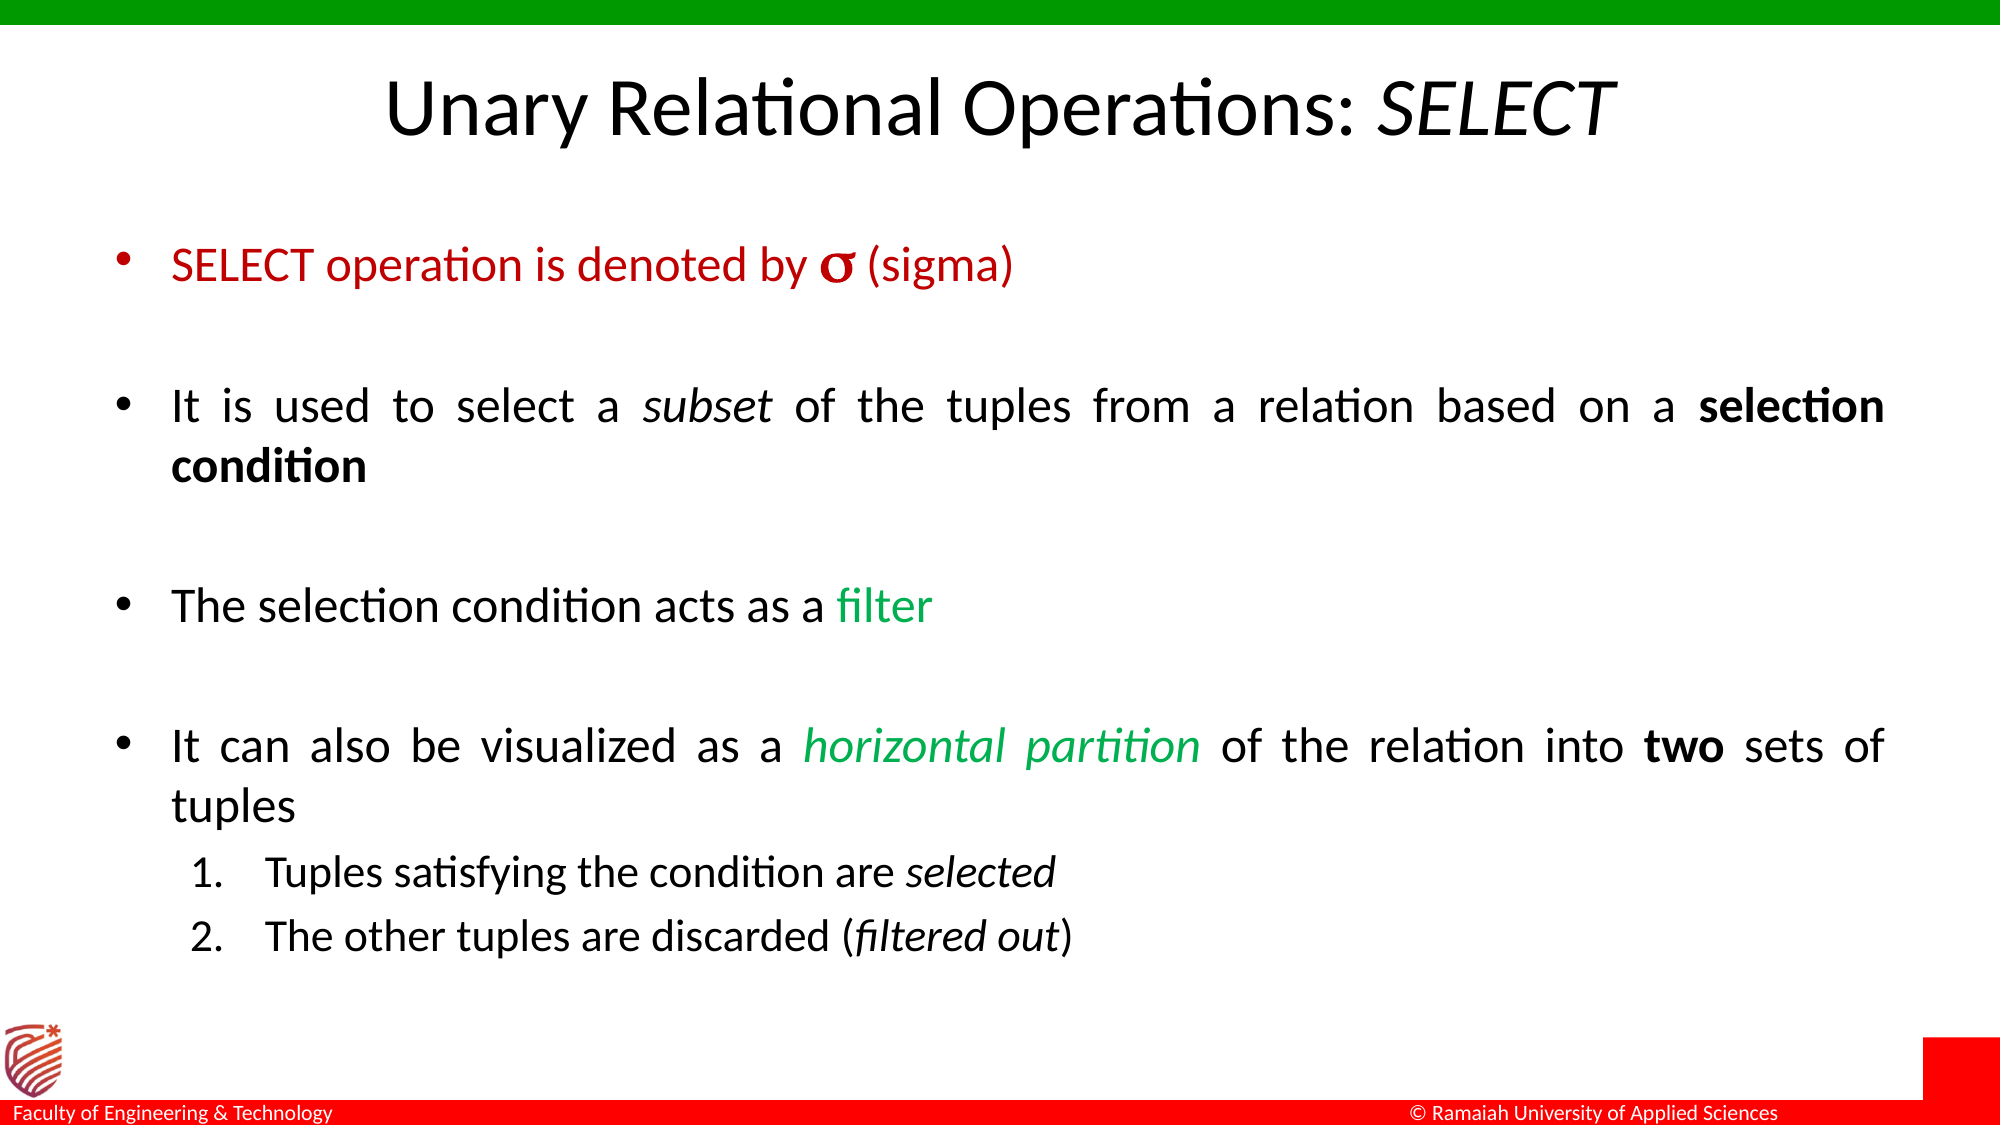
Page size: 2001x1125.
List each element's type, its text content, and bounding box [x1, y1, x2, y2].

picture [0, 1013, 69, 1100]
title Unary Relational Operations: SELECT [99, 45, 1900, 215]
list SELECT operation is denoted by  (sigma) It is used to select a subset of the tuples from a relation based on a selection condition The selection condition acts as a filter It can also be visualized as a horizontal partition of the relation into two sets of tuples Tuples satisfying the condition are selected The other tuples are discarded (filtered out) [99, 215, 1900, 1005]
